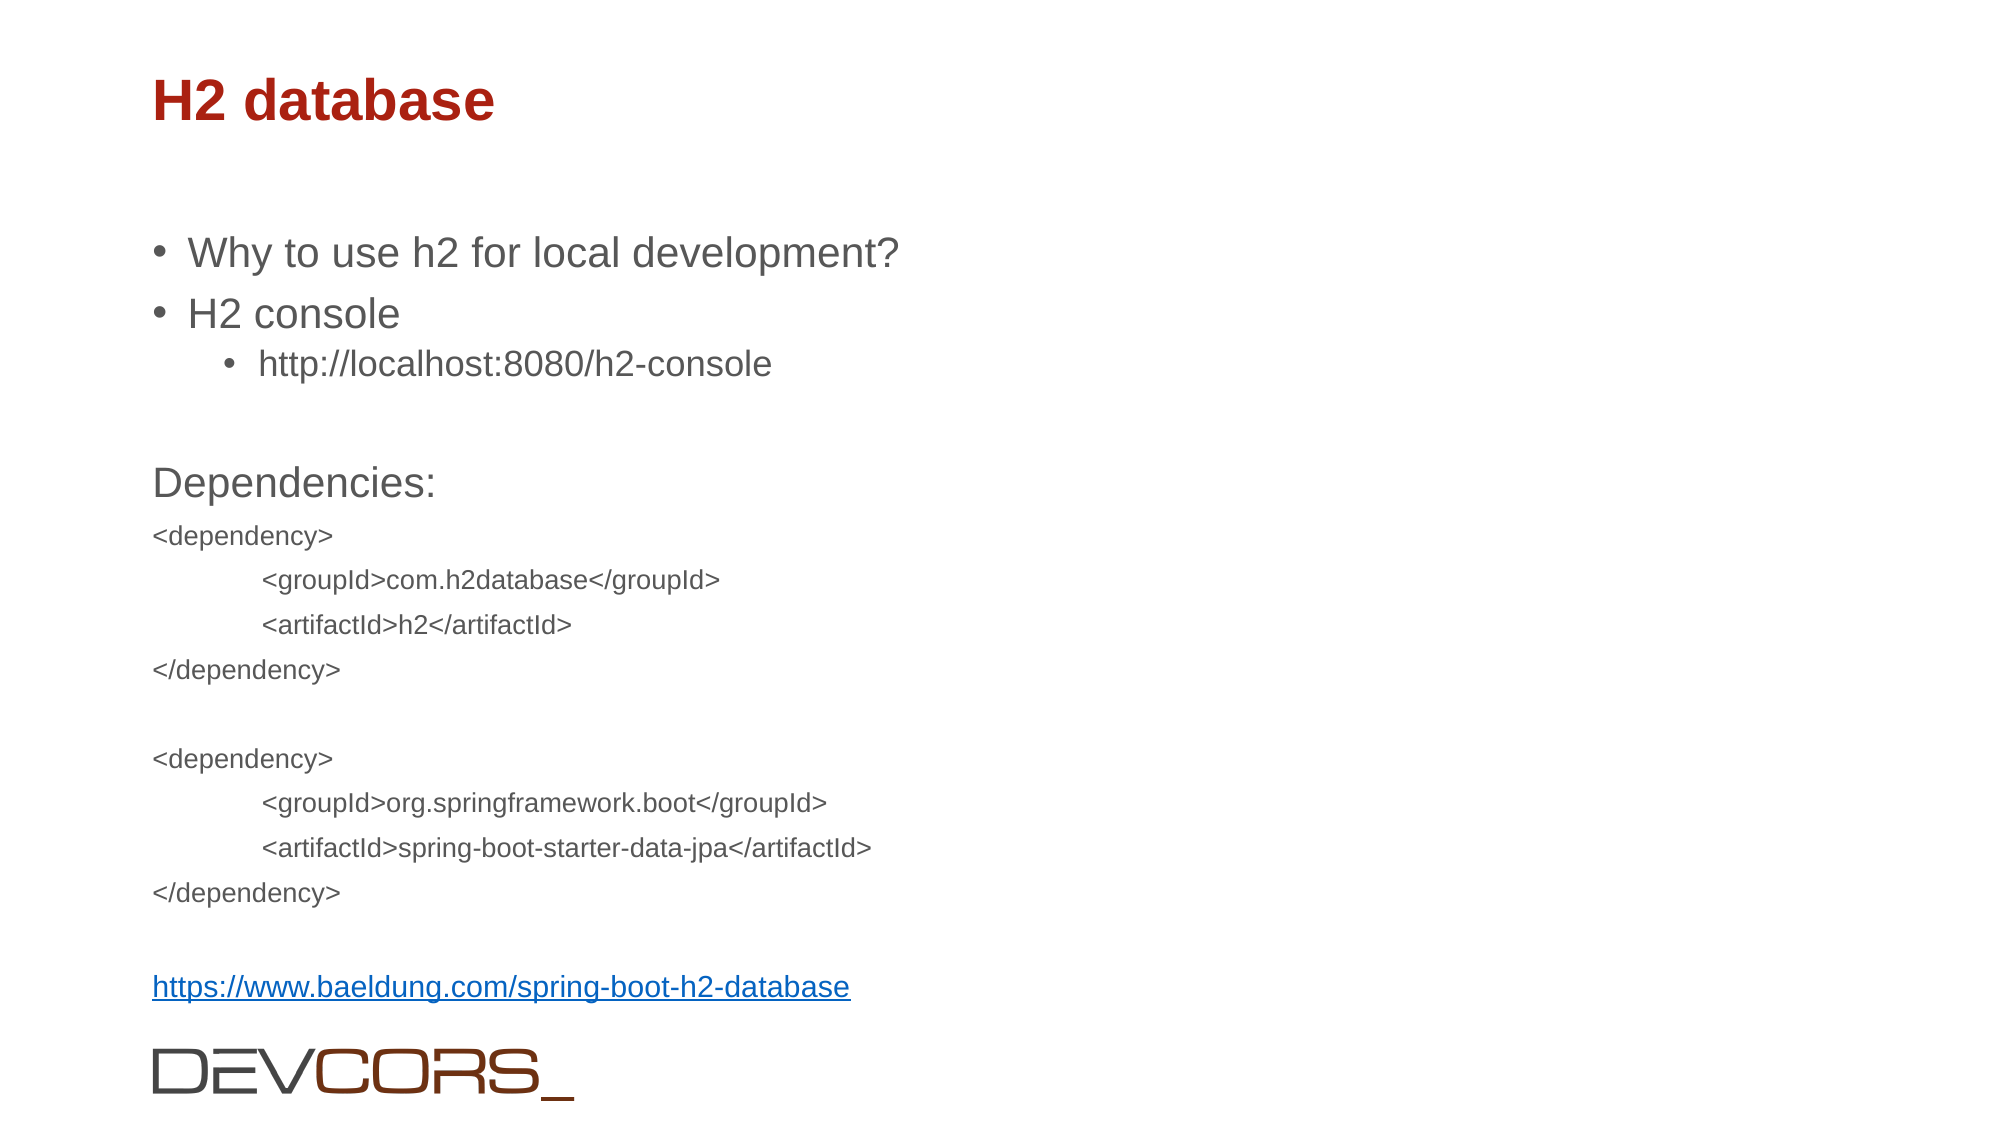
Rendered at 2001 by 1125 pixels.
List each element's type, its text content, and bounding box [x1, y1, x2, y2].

list Why to use h2 for local development? H2 console http://localhost:8080/h2-console Dependencies: <dependency> <groupId>com.h2database</groupId> <artifactId>h2</artifactId> </dependency> <dependency> <groupId>org.springframework.boot</groupId> <artifactId>spring-boot-starter-data-jpa</artifactId> </dependency> https://www.baeldung.com/spring-boot-h2-database [137, 223, 1863, 1014]
title H2 database [137, 59, 1863, 144]
picture [137, 1014, 588, 1125]
